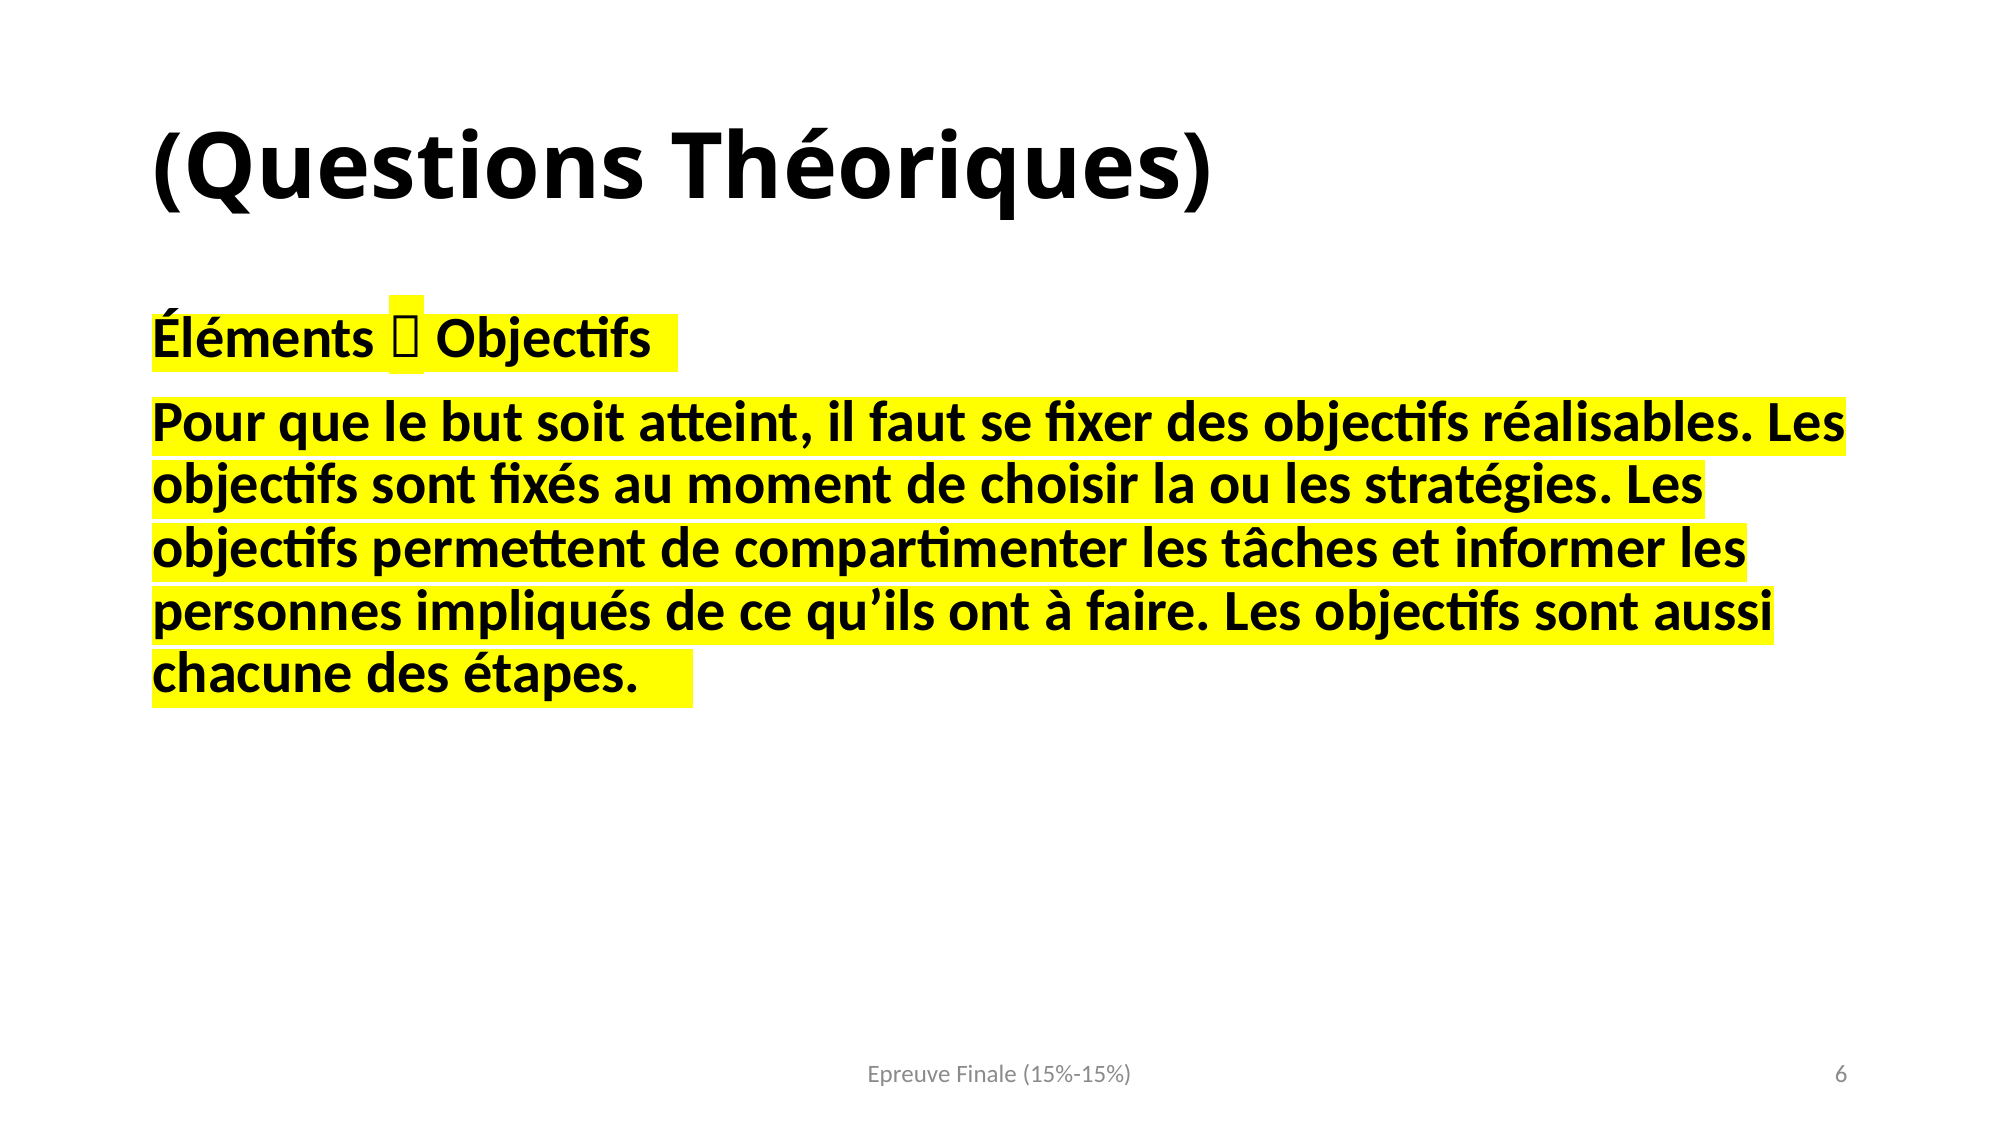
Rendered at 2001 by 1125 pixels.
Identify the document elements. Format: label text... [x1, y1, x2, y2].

list Éléments  Objectifs Pour que le but soit atteint, il faut se fixer des objectifs réalisables. Les objectifs sont fixés au moment de choisir la ou les stratégies. Les objectifs permettent de compartimenter les tâches et informer les personnes impliqués de ce qu’ils ont à faire. Les objectifs sont aussi chacune des étapes. [137, 299, 1863, 1014]
slide_number 6 [1412, 1042, 1863, 1103]
title (Questions Théoriques) [137, 59, 1863, 278]
footer Epreuve Finale (15%-15%) [662, 1042, 1338, 1103]
